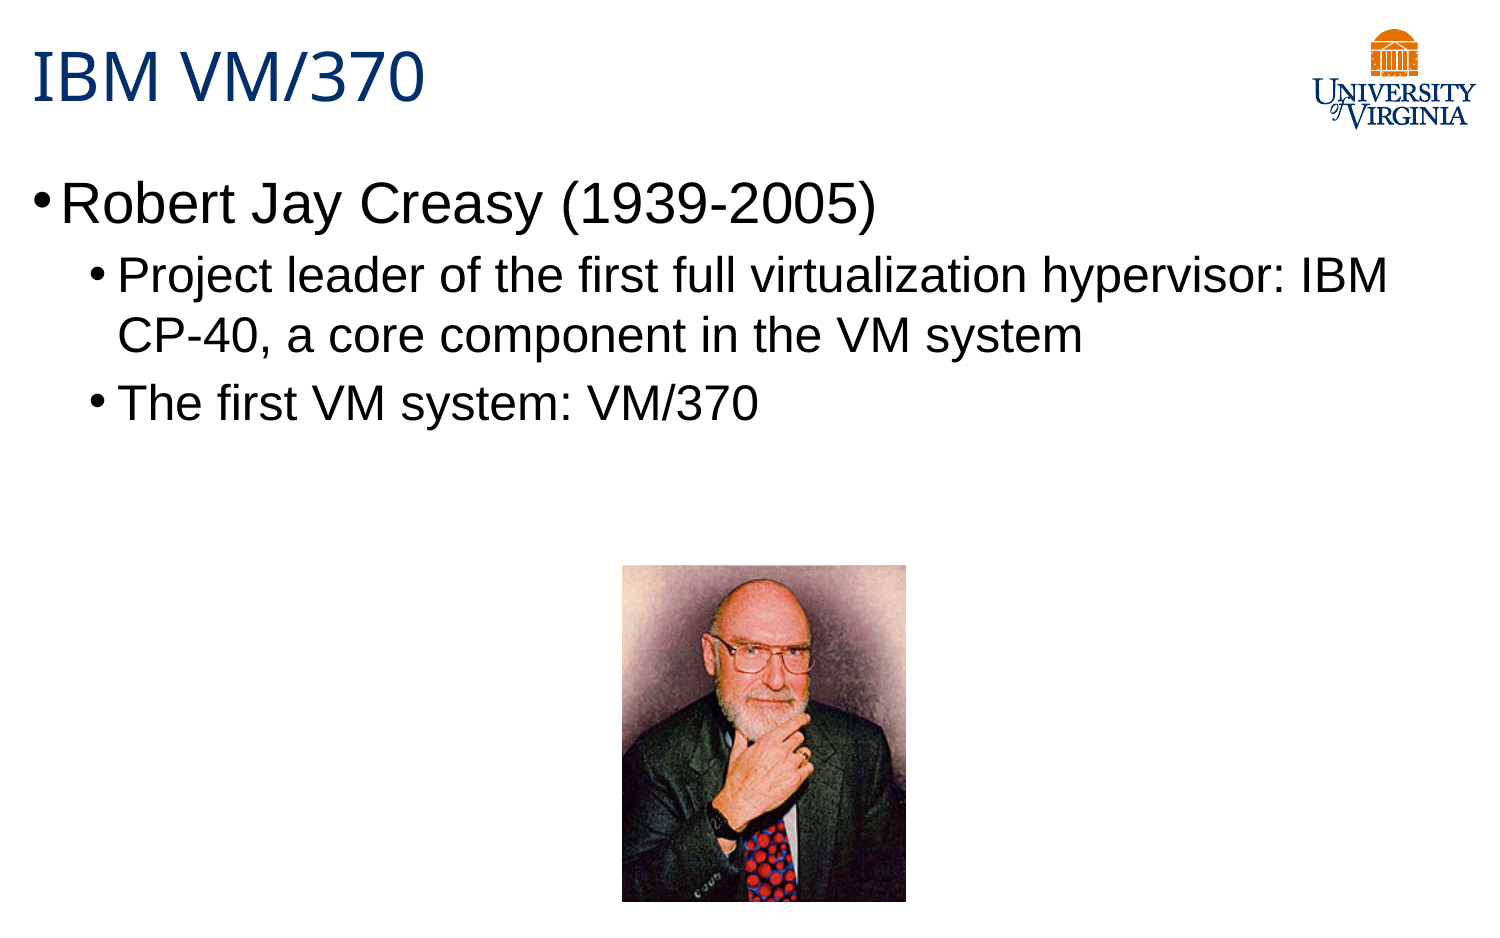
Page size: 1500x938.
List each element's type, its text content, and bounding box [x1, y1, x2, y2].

title IBM VM/370 [17, 14, 1297, 145]
list Robert Jay Creasy (1939-2005) Project leader of the first full virtualization hypervisor: IBM CP-40, a core component in the VM system The first VM system: VM/370 [17, 157, 1483, 845]
picture [621, 565, 906, 902]
